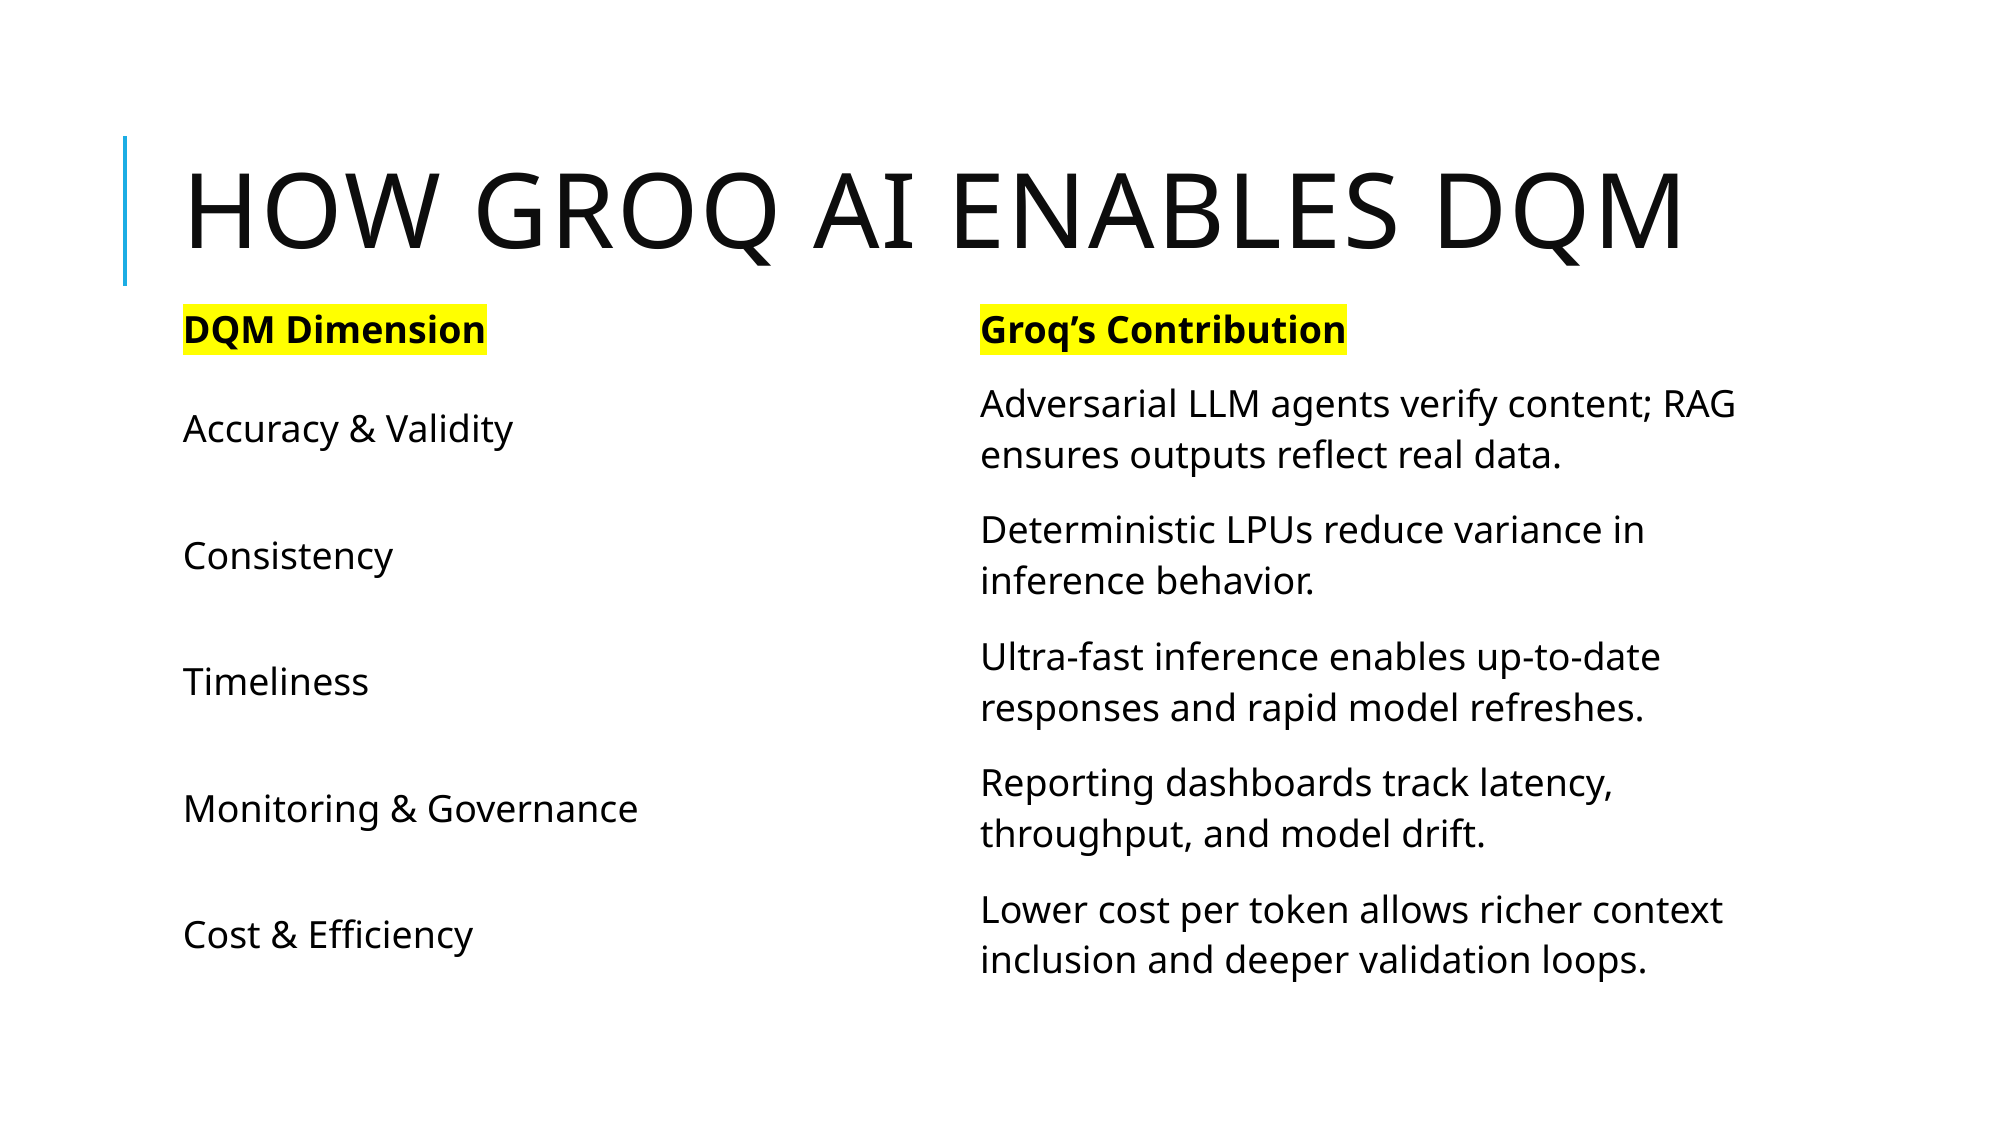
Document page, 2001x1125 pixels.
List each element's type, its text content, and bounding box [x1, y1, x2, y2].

table_cell Lower cost per token allows richer context inclusion and deeper validation loops. [965, 871, 1762, 997]
table_cell Deterministic LPUs reduce variance in inference behavior. [965, 492, 1762, 618]
table_cell Cost & Efficiency [168, 871, 965, 997]
table_cell Consistency [168, 492, 965, 618]
table_cell Monitoring & Governance [168, 744, 965, 871]
table_cell Accuracy & Validity [168, 365, 965, 492]
table_cell Adversarial LLM agents verify content; RAG ensures outputs reflect real data. [965, 365, 1762, 492]
table_header Groq’s Contribution [965, 293, 1762, 365]
table_cell Ultra-fast inference enables up‑to‑date responses and rapid model refreshes. [965, 618, 1762, 744]
table_cell Reporting dashboards track latency, throughput, and model drift. [965, 744, 1762, 871]
title How groq ai enables dqm [168, 96, 1763, 342]
table_cell Timeliness [168, 618, 965, 744]
table_header DQM Dimension [168, 293, 965, 365]
